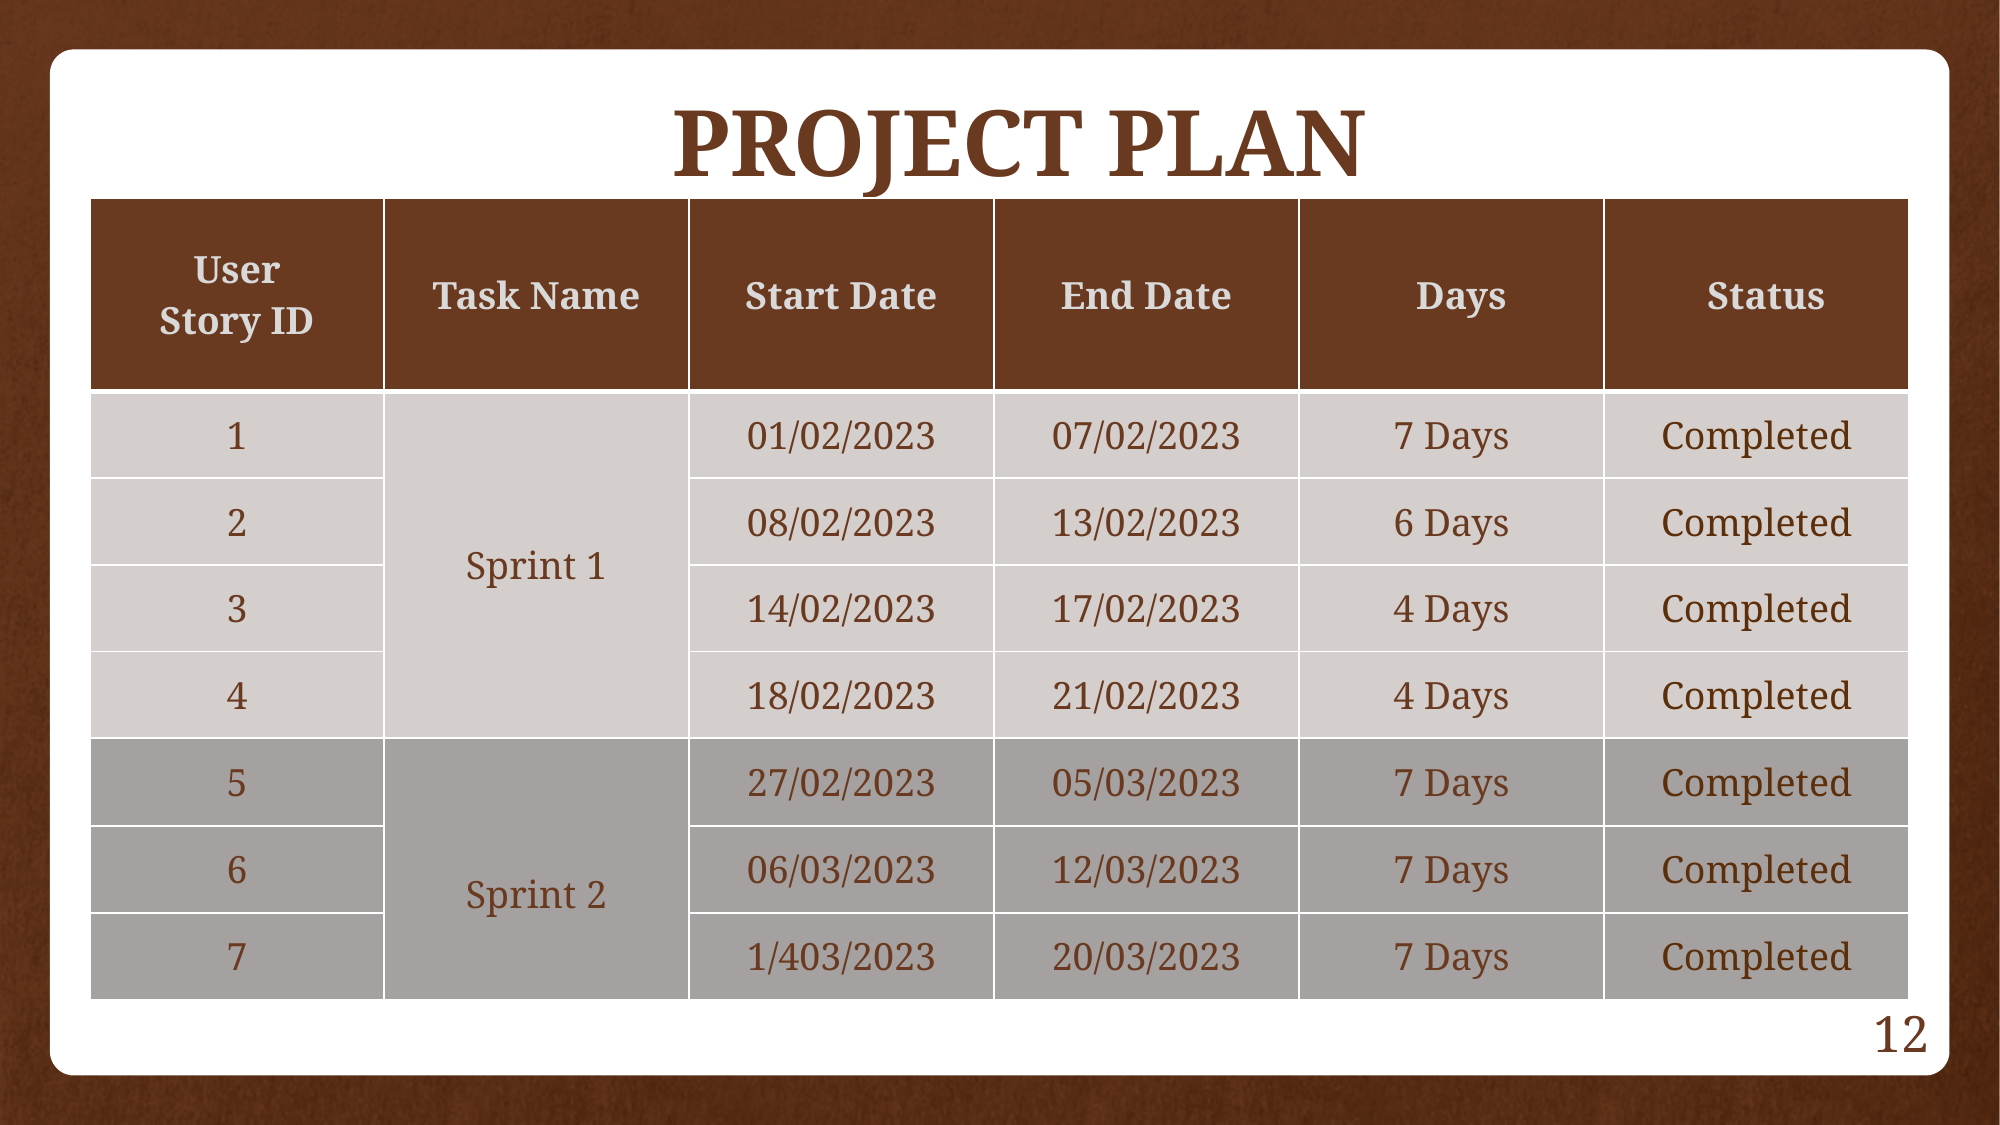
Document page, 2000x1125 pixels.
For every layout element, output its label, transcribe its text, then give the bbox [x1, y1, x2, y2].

table_header Status [1605, 199, 1908, 389]
table_cell Completed [1605, 914, 1908, 999]
table_cell Completed [1605, 566, 1908, 651]
table_cell 18/02/2023 [690, 652, 993, 737]
title PROJECT PLAN [220, 75, 1820, 197]
table_cell 7 Days [1300, 394, 1603, 477]
table_cell Completed [1605, 479, 1908, 564]
table_header User Story ID [91, 199, 383, 389]
table_cell Completed [1605, 827, 1908, 912]
slide_number 12 [1828, 1011, 1945, 1062]
table_cell 12/03/2023 [995, 827, 1298, 912]
table_cell 7 Days [1300, 827, 1603, 912]
table_header Task Name [385, 199, 688, 389]
table_header Days [1300, 199, 1603, 389]
table_cell 4 Days [1300, 652, 1603, 737]
table_cell 7 Days [1300, 739, 1603, 825]
table_cell Sprint 1 [385, 394, 688, 737]
table_cell 6 Days [1300, 479, 1603, 564]
table_cell 06/03/2023 [690, 827, 993, 912]
table_cell 1 [91, 394, 383, 477]
table_cell 05/03/2023 [995, 739, 1298, 825]
table_cell Completed [1605, 394, 1908, 477]
table_cell 6 [91, 827, 383, 912]
table_cell 7 [91, 914, 383, 999]
table_header Start Date [690, 199, 993, 389]
table_header End Date [995, 199, 1298, 389]
table_cell 07/02/2023 [995, 394, 1298, 477]
table_cell 4 [91, 652, 383, 737]
text_box [0, 0, 2000, 75]
table_cell 13/02/2023 [995, 479, 1298, 564]
table_cell 27/02/2023 [690, 739, 993, 825]
table_cell 5 [91, 739, 383, 825]
table_cell Completed [1605, 739, 1908, 825]
table_cell 17/02/2023 [995, 566, 1298, 651]
table_cell 01/02/2023 [690, 394, 993, 477]
table_cell Completed [1605, 652, 1908, 737]
table_cell 4 Days [1300, 566, 1603, 651]
table_cell 2 [91, 479, 383, 564]
table_cell 3 [91, 566, 383, 651]
table_cell 1/403/2023 [690, 914, 993, 999]
table_cell 20/03/2023 [995, 914, 1298, 999]
table_cell 08/02/2023 [690, 479, 993, 564]
table_cell 7 Days [1300, 914, 1603, 999]
table_cell Sprint 2 [385, 739, 688, 999]
table_cell 14/02/2023 [690, 566, 993, 651]
table_cell 21/02/2023 [995, 652, 1298, 737]
